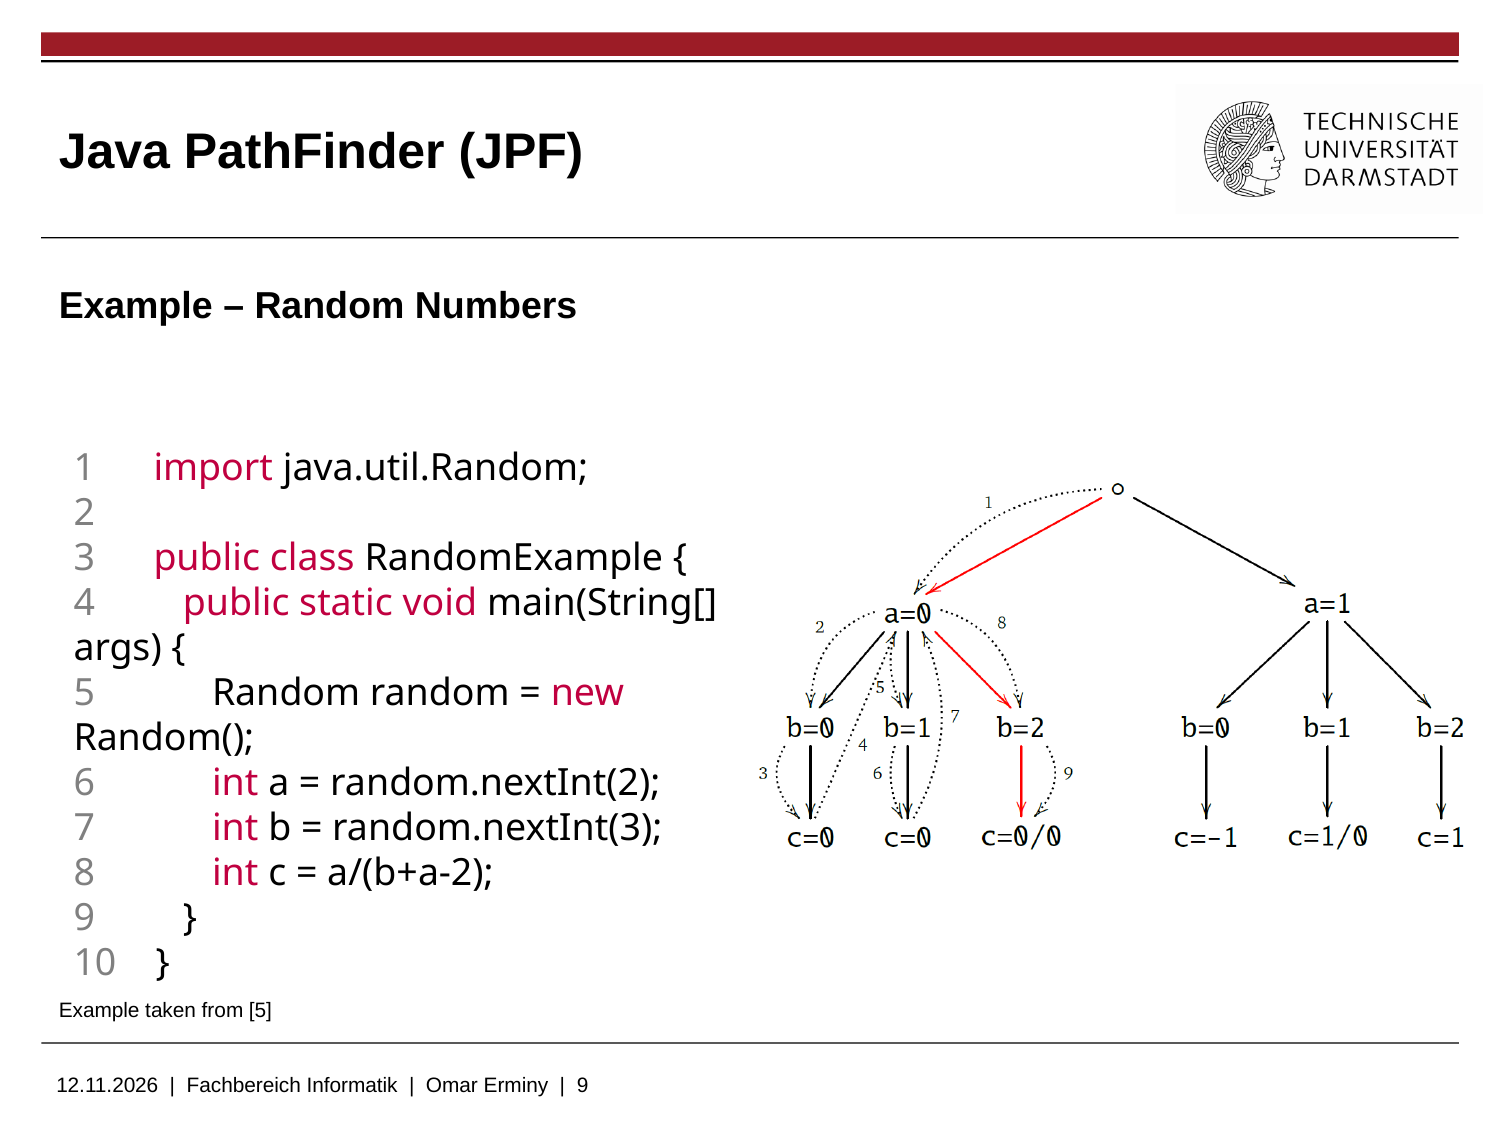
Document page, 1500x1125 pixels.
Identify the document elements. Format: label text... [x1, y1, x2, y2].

title Java PathFinder (JPF) [58, 79, 1149, 218]
text_box Example taken from [5] [58, 987, 1459, 1031]
picture [748, 477, 1471, 854]
text_box Example – Random Numbers [58, 257, 1149, 350]
text_box 1 import java.util.Random; 2 3 public class RandomExample { 4 public static void main(String[] args) { 5 Random random = new Random(); 6 int a = random.nextInt(2); 7 int b = random.nextInt(3); 8 int c = a/(b+a-2); 9 } 10 } [58, 435, 809, 987]
picture [1175, 84, 1483, 214]
